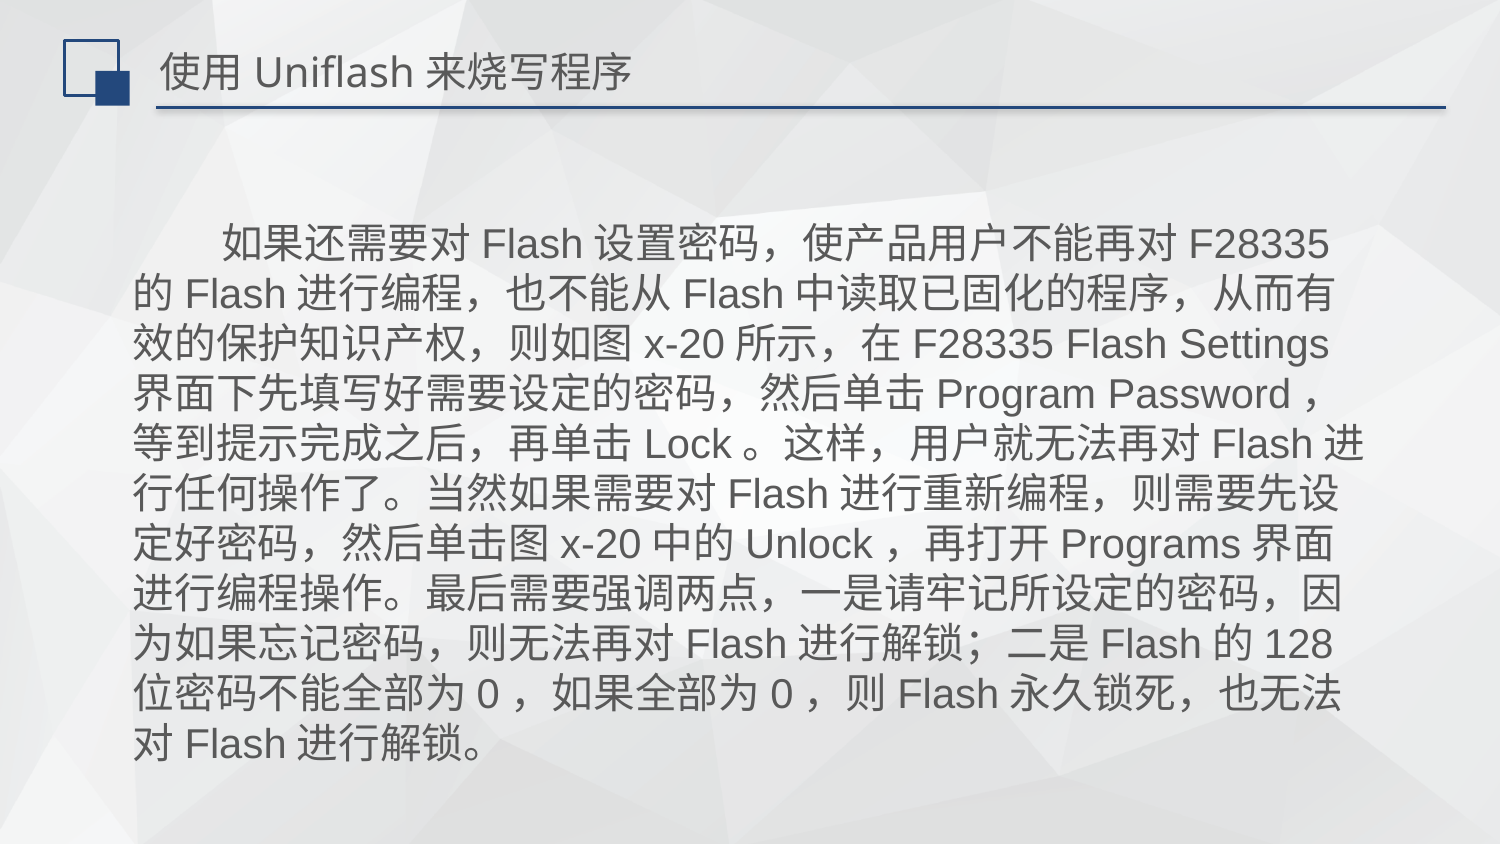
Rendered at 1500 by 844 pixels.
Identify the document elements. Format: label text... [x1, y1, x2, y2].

picture [0, 0, 1500, 844]
text_box 如果还需要对Flash设置密码，使产品用户不能再对F28335的Flash进行编程，也不能从Flash中读取已固化的程序，从而有效的保护知识产权，则如图x-20所示，在F28335 Flash Settings界面下先填写好需要设定的密码，然后单击Program Password，等到提示完成之后，再单击Lock。这样，用户就无法再对Flash进行任何操作了。当然如果需要对Flash进行重新编程，则需要先设定好密码，然后单击图x-20中的Unlock，再打开Programs界面进行编程操作。最后需要强调两点，一是请牢记所设定的密码，因为如果忘记密码，则无法再对Flash进行解锁；二是Flash的128位密码不能全部为0，如果全部为0，则Flash永久锁死，也无法对Flash进行解锁。 [117, 209, 1382, 775]
title 使用Uniflash来烧写程序 [148, 43, 1412, 99]
